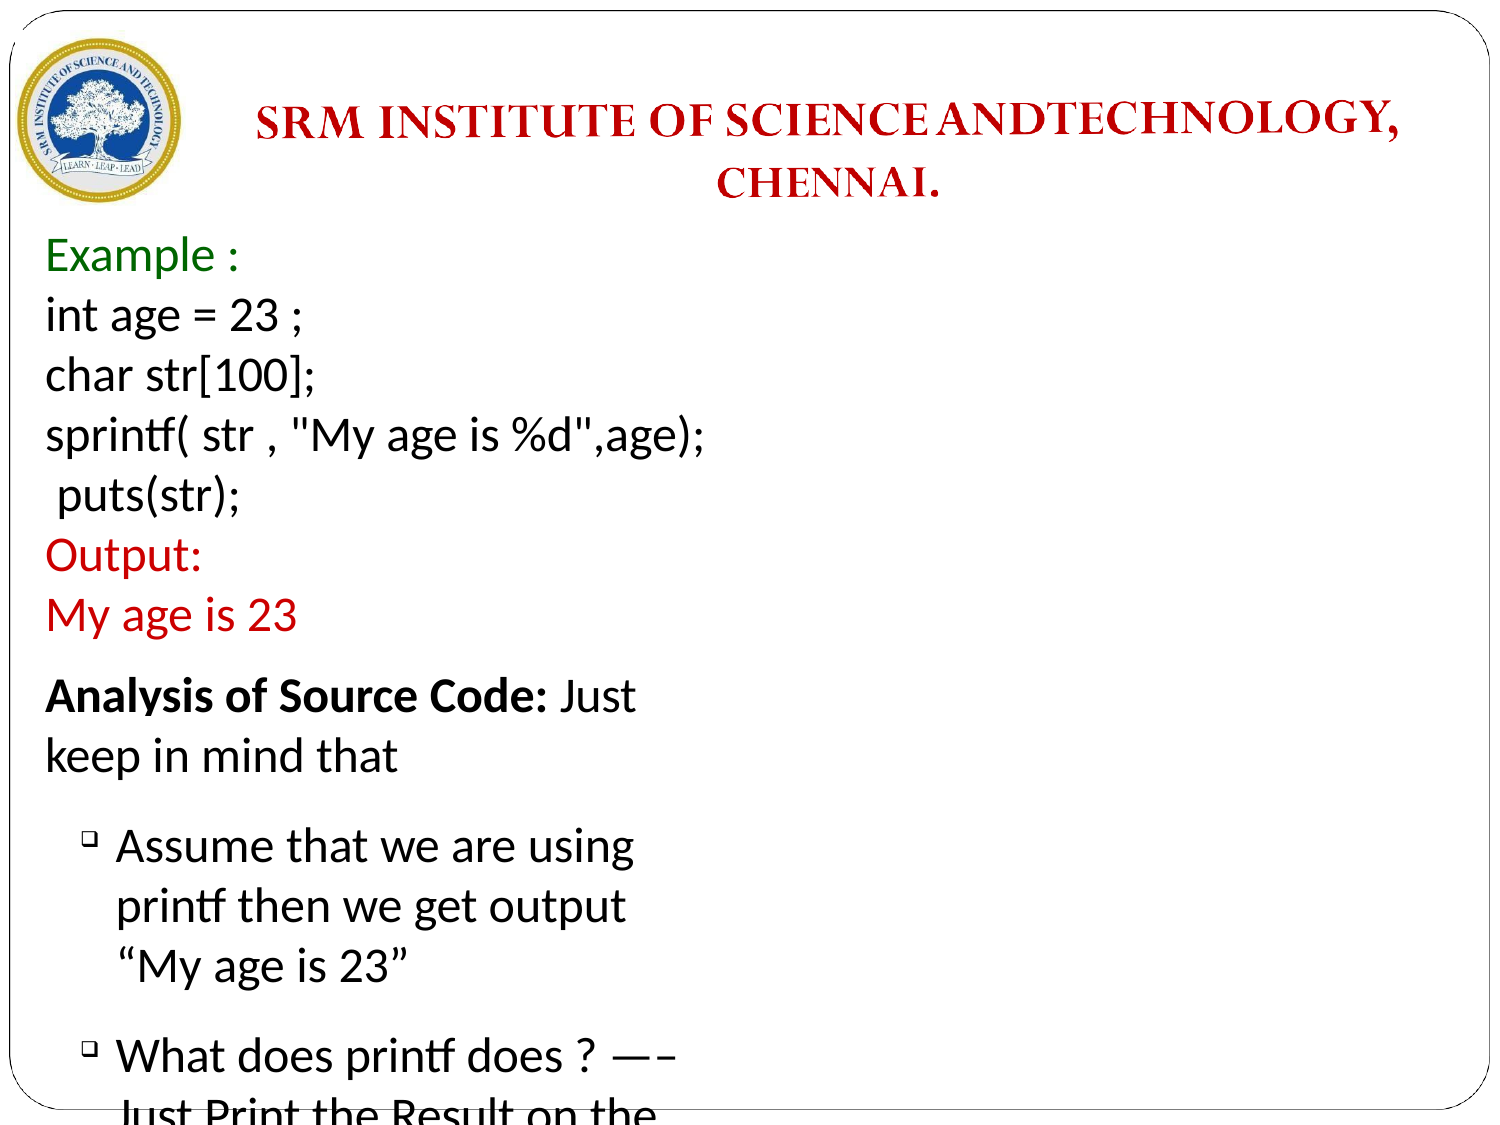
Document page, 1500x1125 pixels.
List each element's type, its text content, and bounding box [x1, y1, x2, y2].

picture [9, 10, 1490, 1110]
text_box Example : int age = 23 ; char str[100]; sprintf( str , "My age is %d",age); puts(str); Output: My age is 23 Analysis of Source Code: Just keep in mind that Assume that we are using printf then we get output “My age is 23” What does printf does ? —– Just Print the Result on the Screen Similarly Sprintf stores result “My age is 23” into string str instead of printing it. [42, 219, 1473, 1125]
